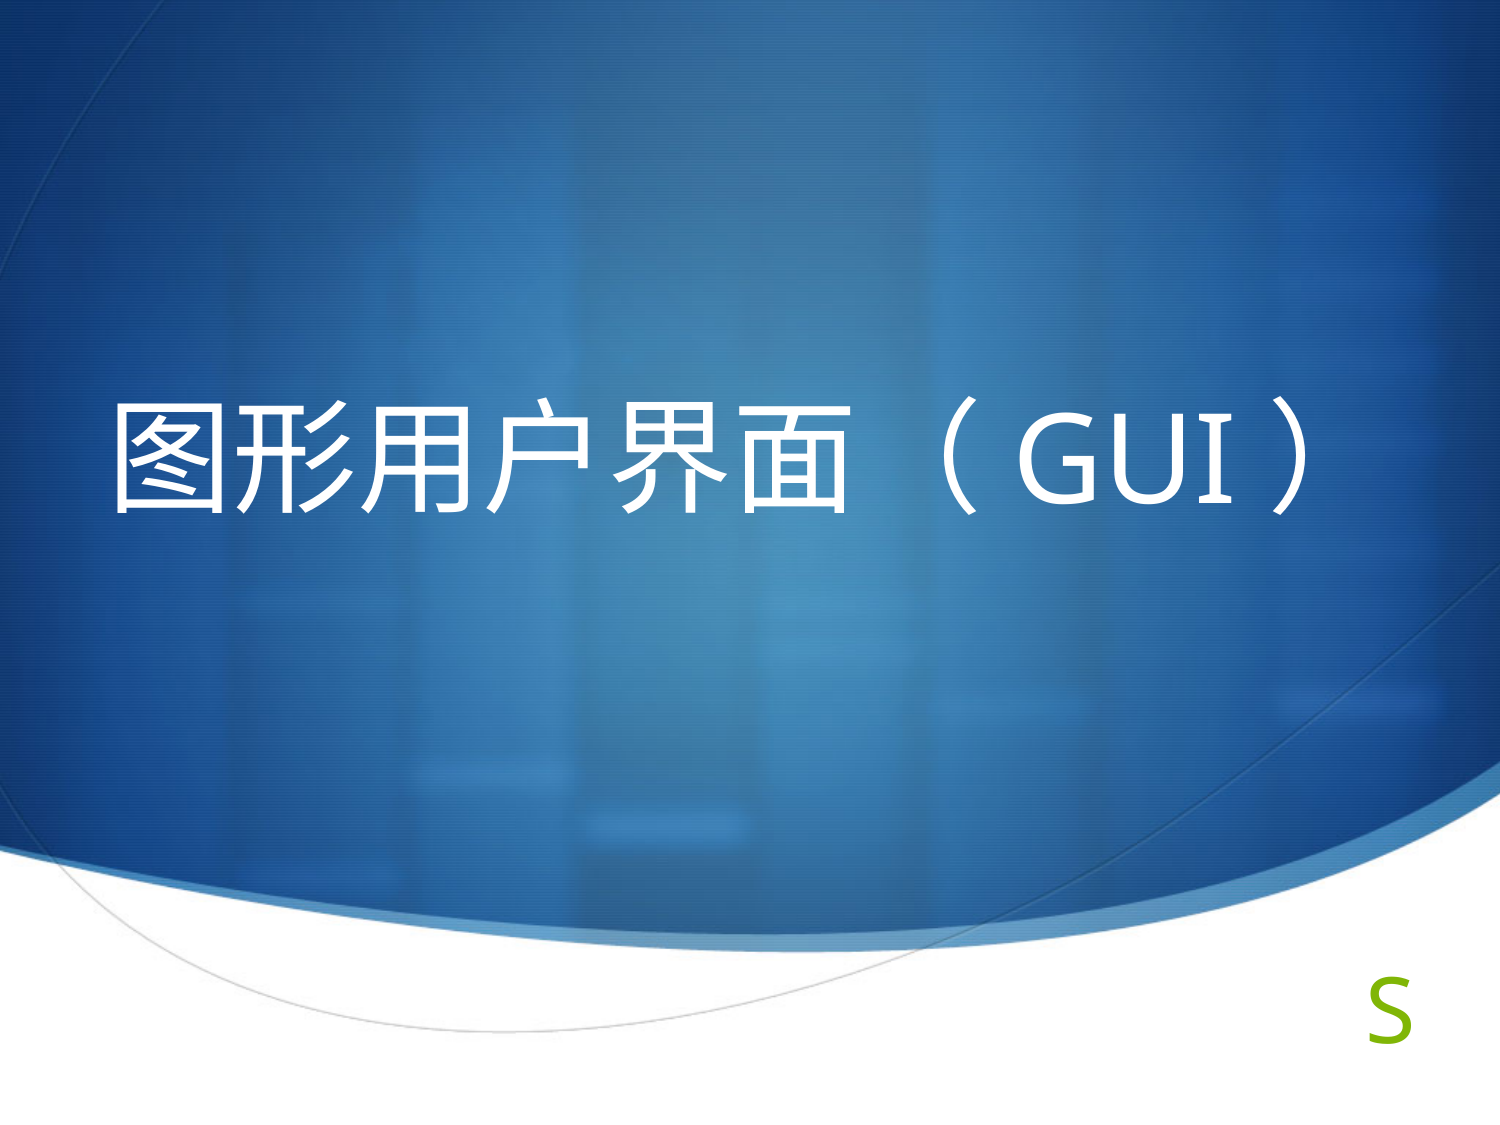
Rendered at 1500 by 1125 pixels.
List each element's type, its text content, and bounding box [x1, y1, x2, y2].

picture [0, 0, 1500, 1125]
title 图形用户界面（GUI） [75, 212, 1425, 529]
